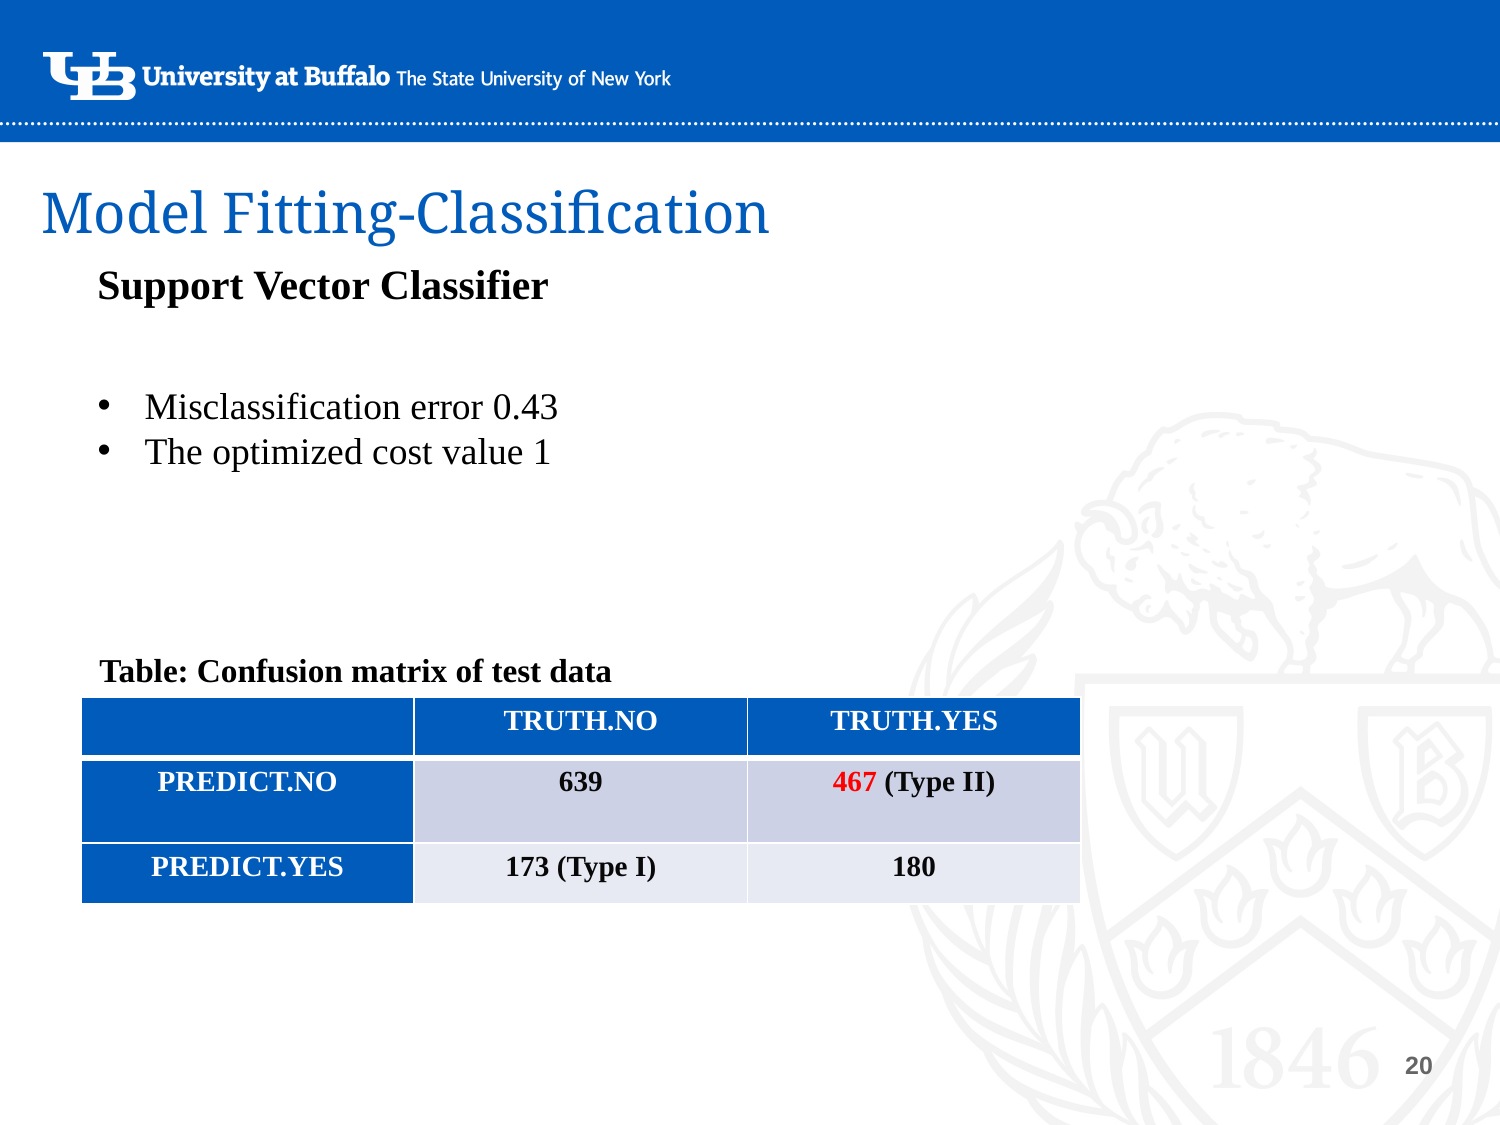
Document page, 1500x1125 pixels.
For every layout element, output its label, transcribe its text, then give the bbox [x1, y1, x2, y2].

table_cell 639 [415, 761, 747, 842]
table_cell PREDICT.YES [82, 844, 413, 903]
text_box Table: Confusion matrix of test data [84, 641, 637, 697]
picture [0, 0, 1500, 1125]
table_cell 173 (Type I) [415, 844, 747, 903]
table_cell PREDICT.NO [82, 761, 413, 842]
table_header [82, 698, 413, 755]
text_box Misclassification error 0.43 The optimized cost value 1 [82, 374, 575, 480]
table_header TRUTH.NO [415, 698, 747, 755]
text_box Support Vector Classifier [82, 250, 565, 316]
title Model Fitting-Classification [26, 134, 1320, 253]
table_header TRUTH.YES [748, 698, 1080, 755]
table_cell 180 [748, 844, 1080, 903]
table_cell 467 (Type II) [748, 761, 1080, 842]
